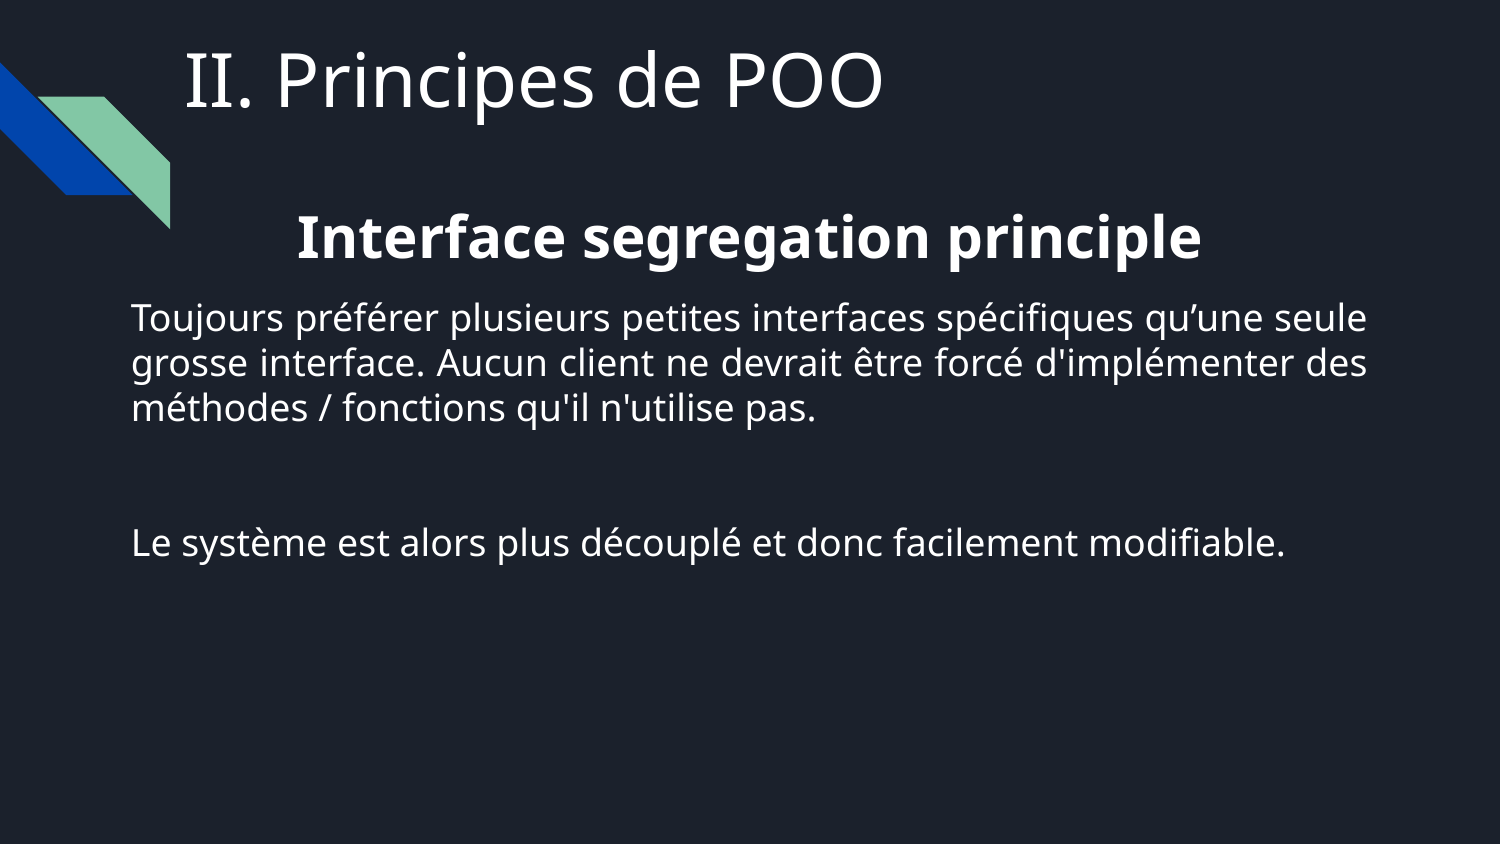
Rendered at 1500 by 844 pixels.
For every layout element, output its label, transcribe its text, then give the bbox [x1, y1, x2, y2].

text_box Interface segregation principle [268, 184, 1232, 278]
text_box Toujours préférer plusieurs petites interfaces spécifiques qu’une seule grosse interface. Aucun client ne devrait être forcé d'implémenter des méthodes / fonctions qu'il n'utilise pas. Le système est alors plus découplé et donc facilement modifiable. [115, 278, 1385, 579]
text_box II. Principes de POO [169, 18, 1438, 138]
